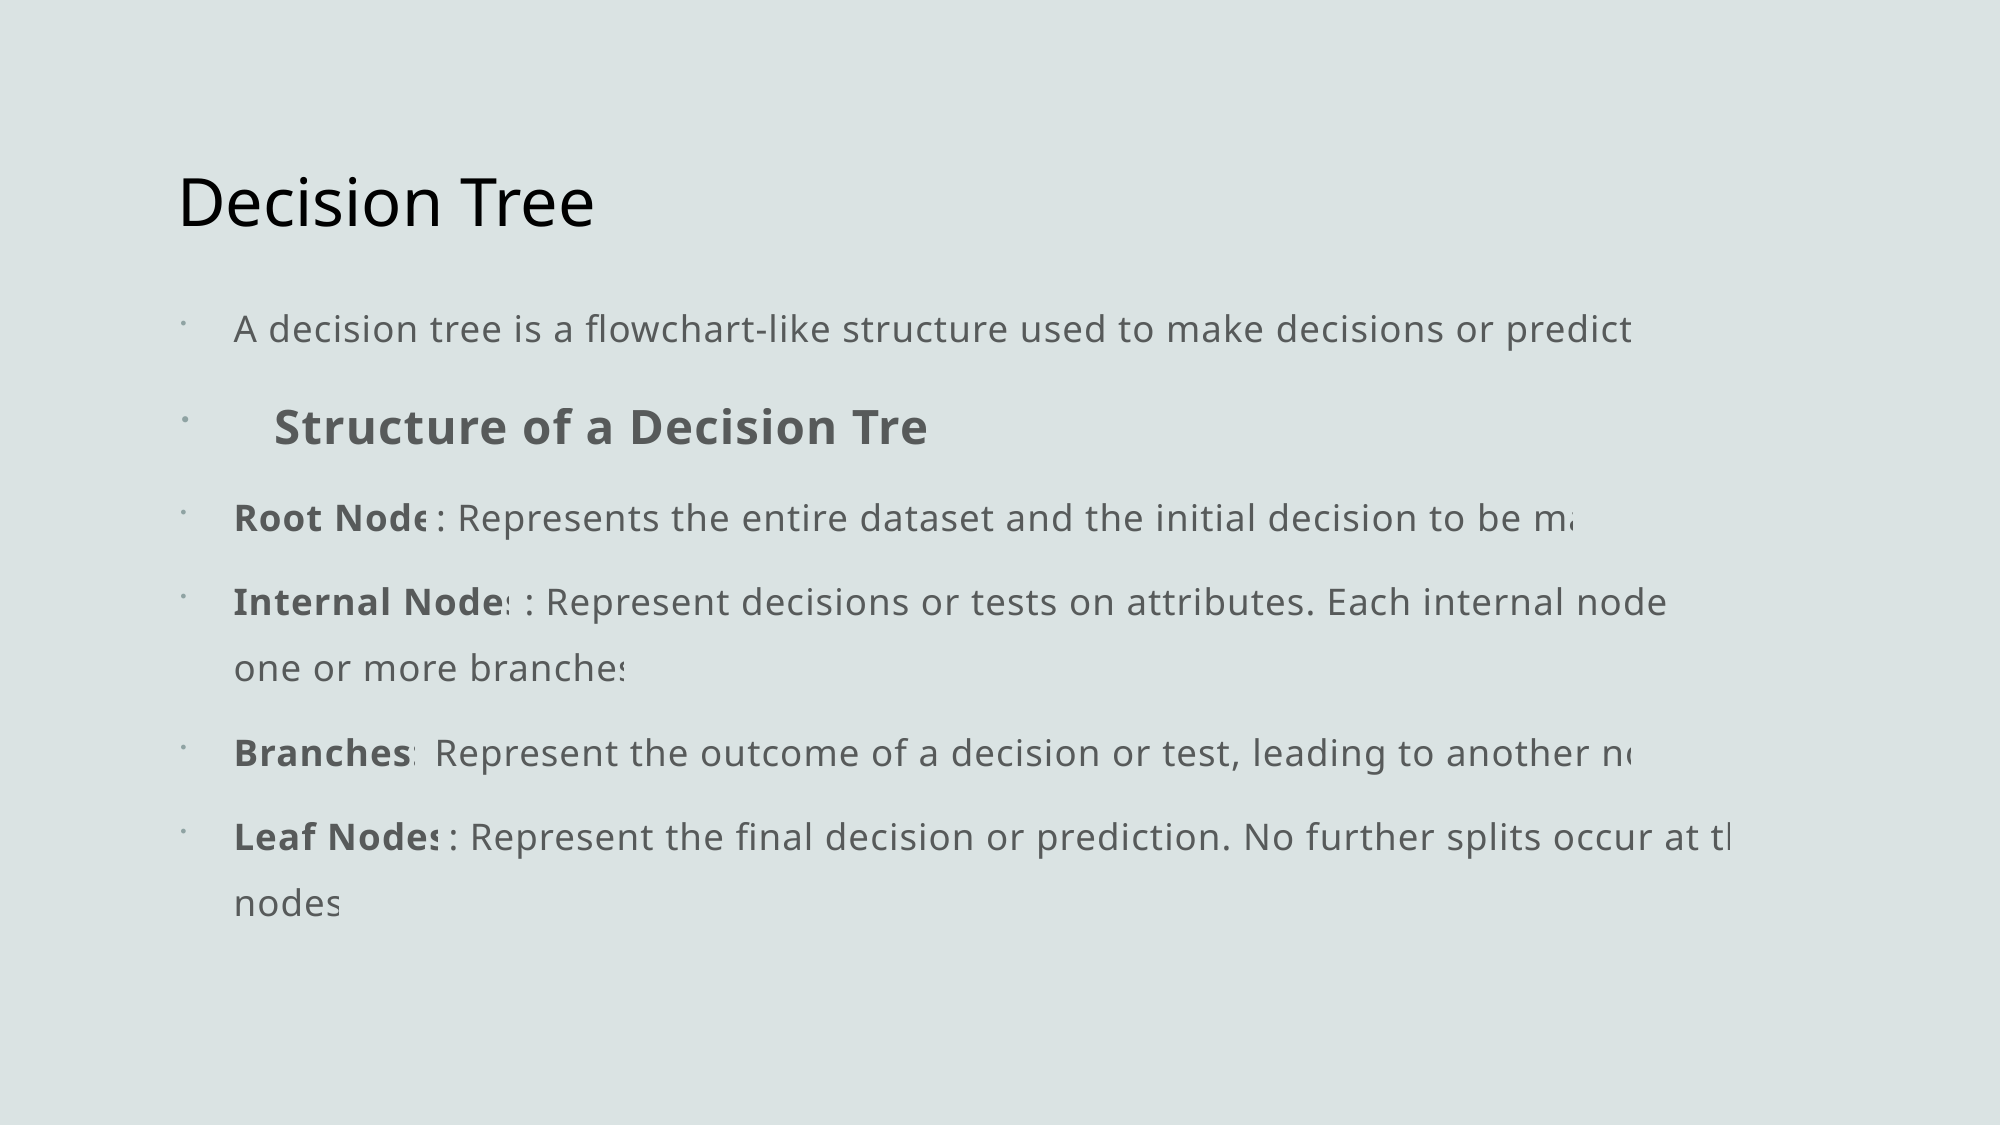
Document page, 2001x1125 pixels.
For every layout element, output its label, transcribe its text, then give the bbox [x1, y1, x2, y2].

list A decision tree is a flowchart-like structure used to make decisions or predictions. Structure of a Decision Tree Root Node: Represents the entire dataset and the initial decision to be made. Internal Nodes: Represent decisions or tests on attributes. Each internal node has one or more branches. Branches: Represent the outcome of a decision or test, leading to another node. Leaf Nodes: Represent the final decision or prediction. No further splits occur at these nodes [162, 276, 1838, 940]
title Decision Tree [162, 64, 1838, 248]
